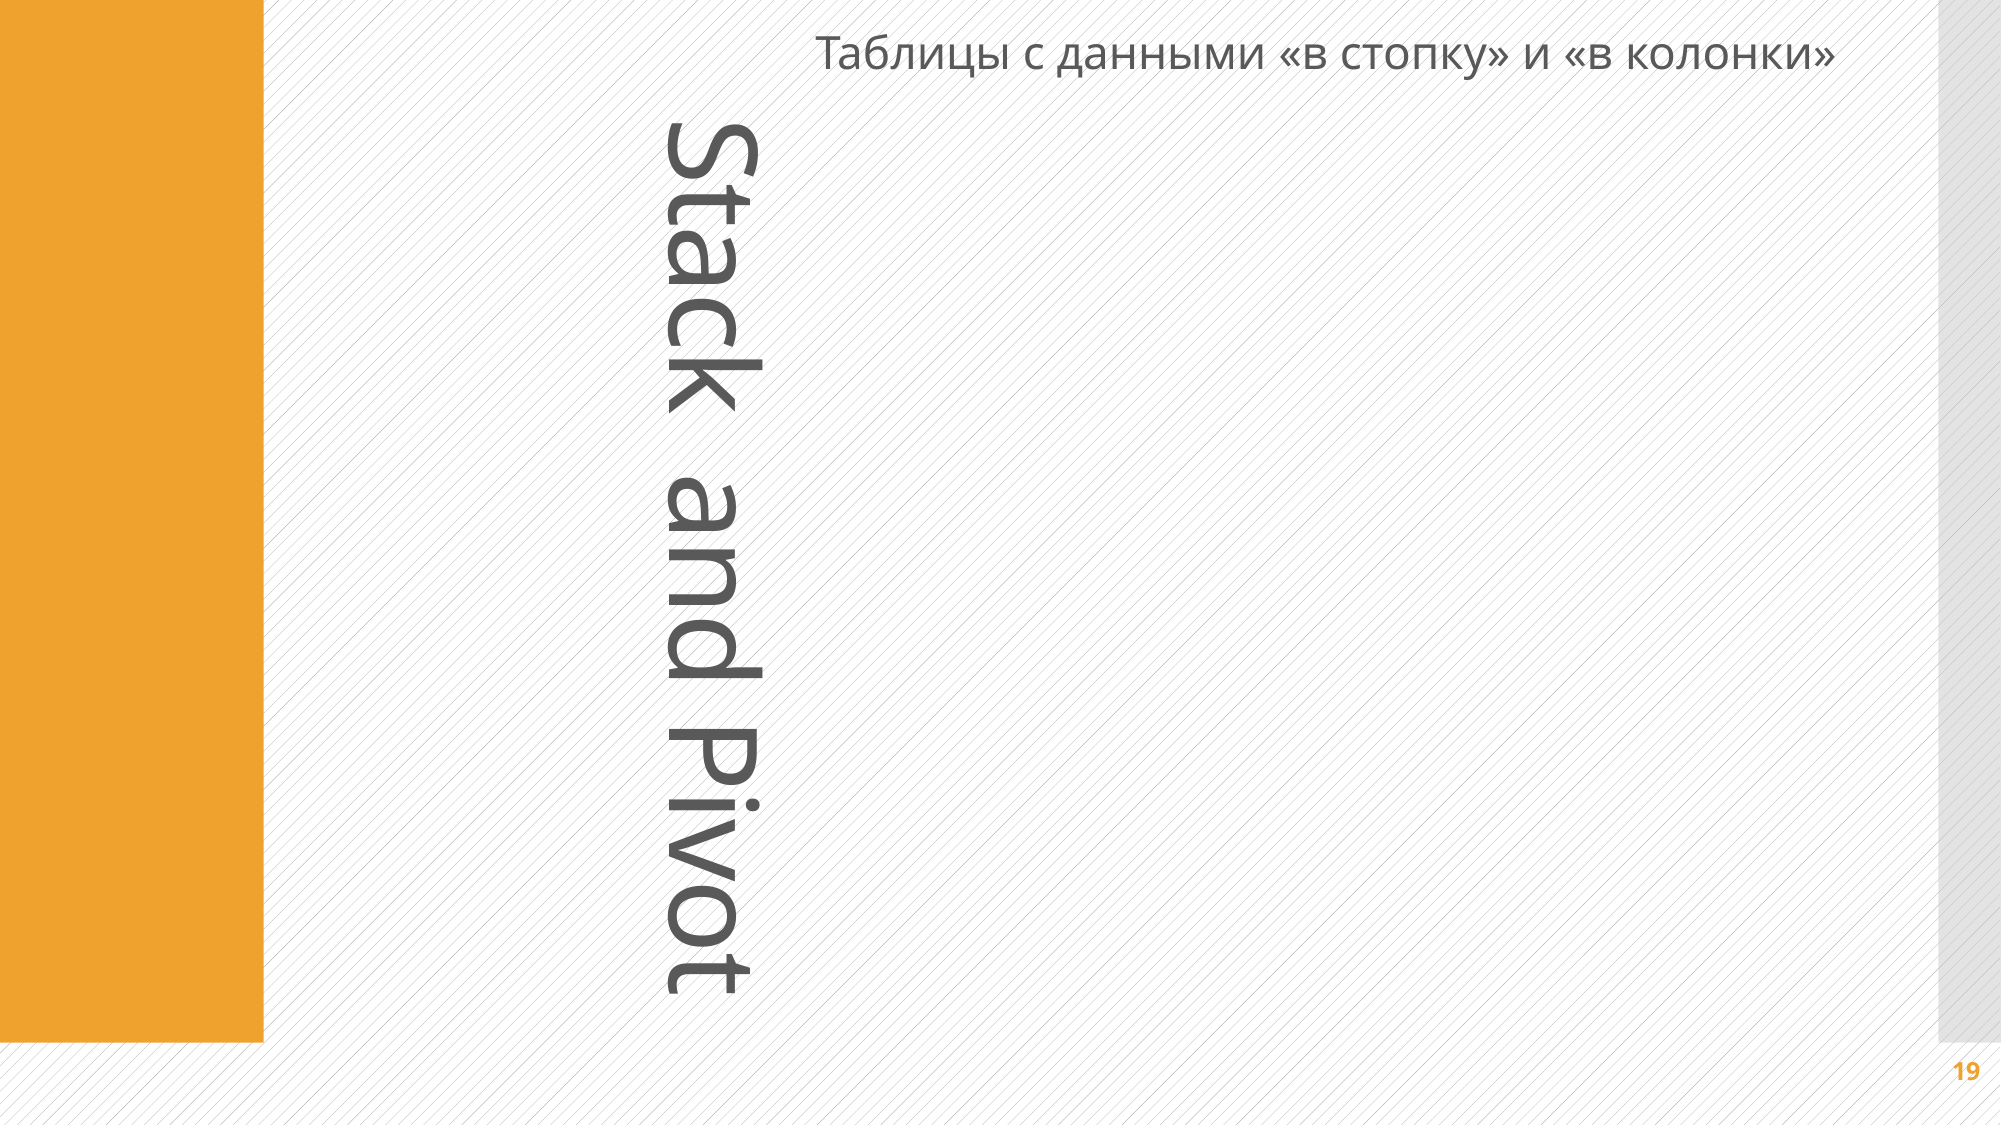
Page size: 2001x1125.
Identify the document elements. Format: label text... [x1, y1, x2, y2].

slide_number 19 [1744, 1042, 1996, 1103]
list Таблицы с данными «в стопку» и «в колонки» [800, 22, 1931, 1013]
title Stack and Pivot [281, 22, 784, 1013]
